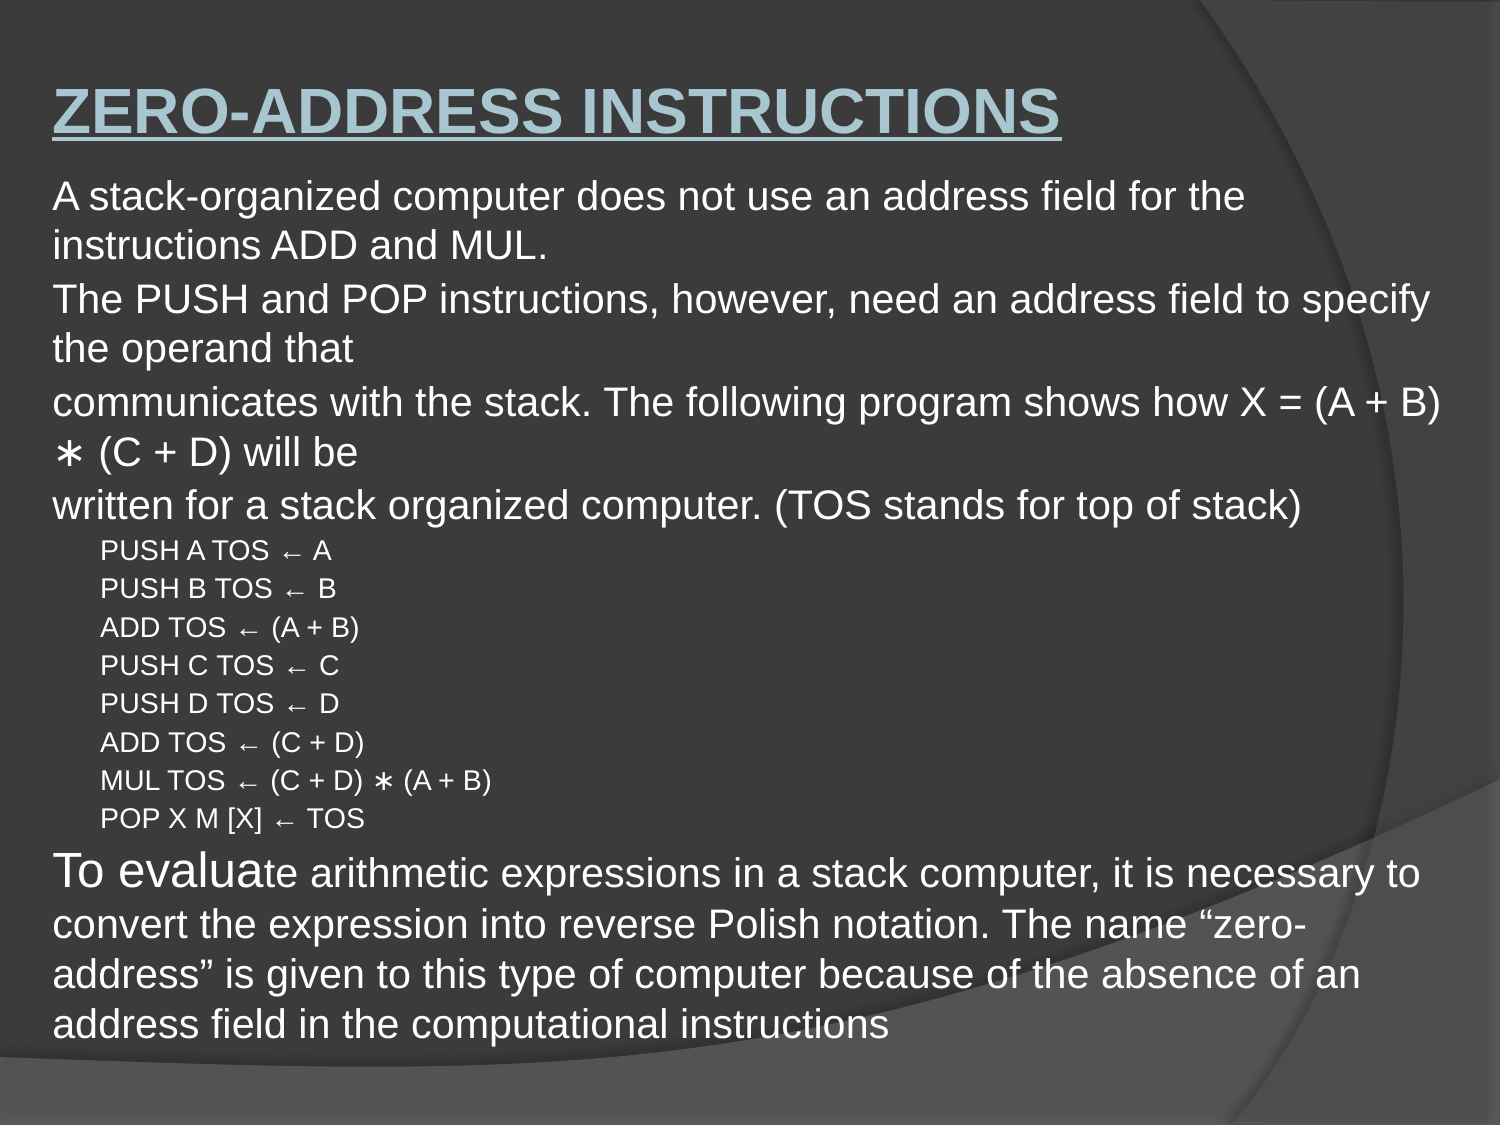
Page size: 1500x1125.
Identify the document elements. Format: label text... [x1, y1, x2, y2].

text_box ZERO-ADDRESS INSTRUCTIONS A stack-organized computer does not use an address field for the instructions ADD and MUL. The PUSH and POP instructions, however, need an address field to specify the operand that communicates with the stack. The following program shows how X = (A + B) ∗ (C + D) will be written for a stack organized computer. (TOS stands for top of stack) PUSH A TOS ← A PUSH B TOS ← B ADD TOS ← (A + B) PUSH C TOS ← C PUSH D TOS ← D ADD TOS ← (C + D) MUL TOS ← (C + D) ∗ (A + B) POP X M [X] ← TOS To evaluate arithmetic expressions in a stack computer, it is necessary to convert the expression into reverse Polish notation. The name “zero-address” is given to this type of computer because of the absence of an address field in the computational instructions [37, 62, 1463, 1063]
